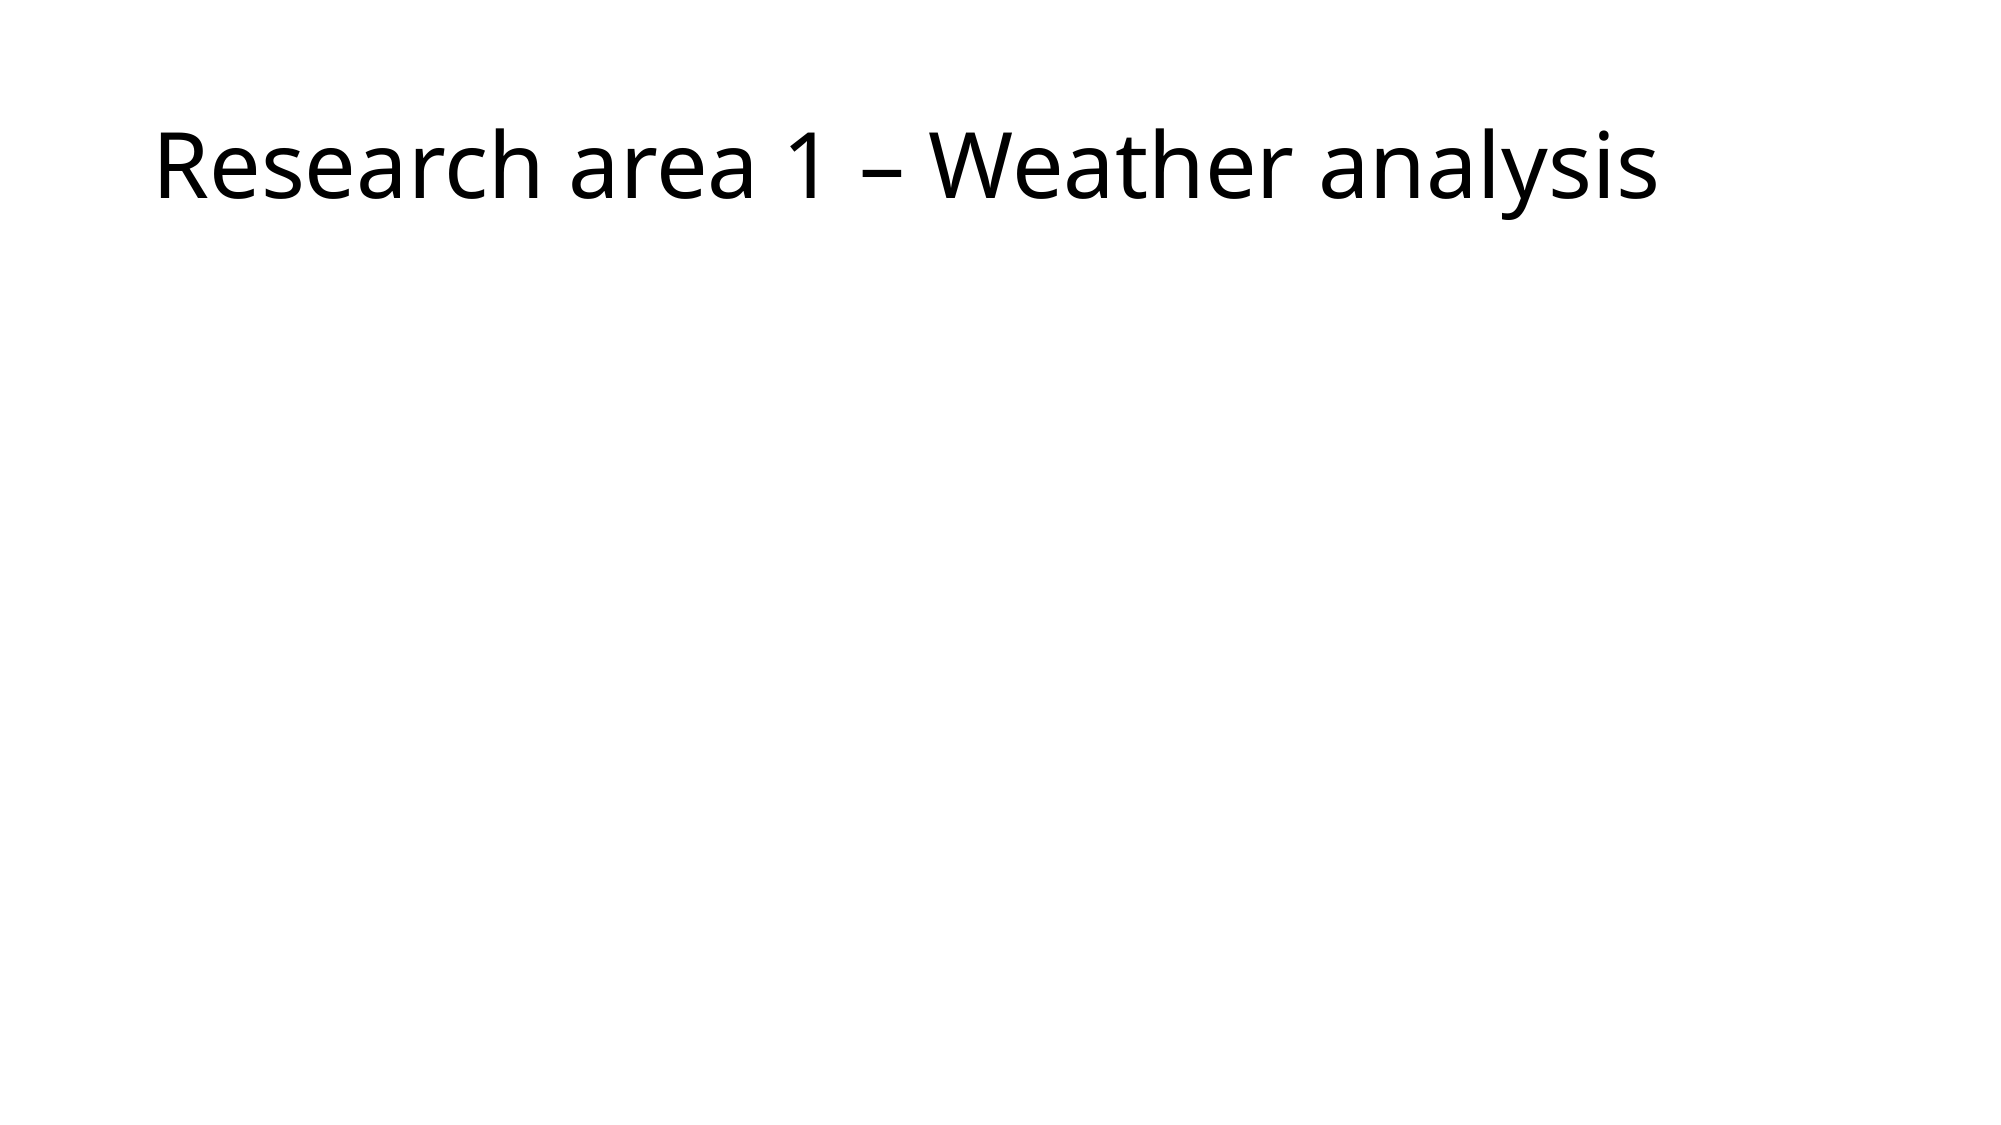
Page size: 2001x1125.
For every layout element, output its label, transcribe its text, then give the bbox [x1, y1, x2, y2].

title Research area 1 – Weather analysis [137, 59, 1863, 278]
